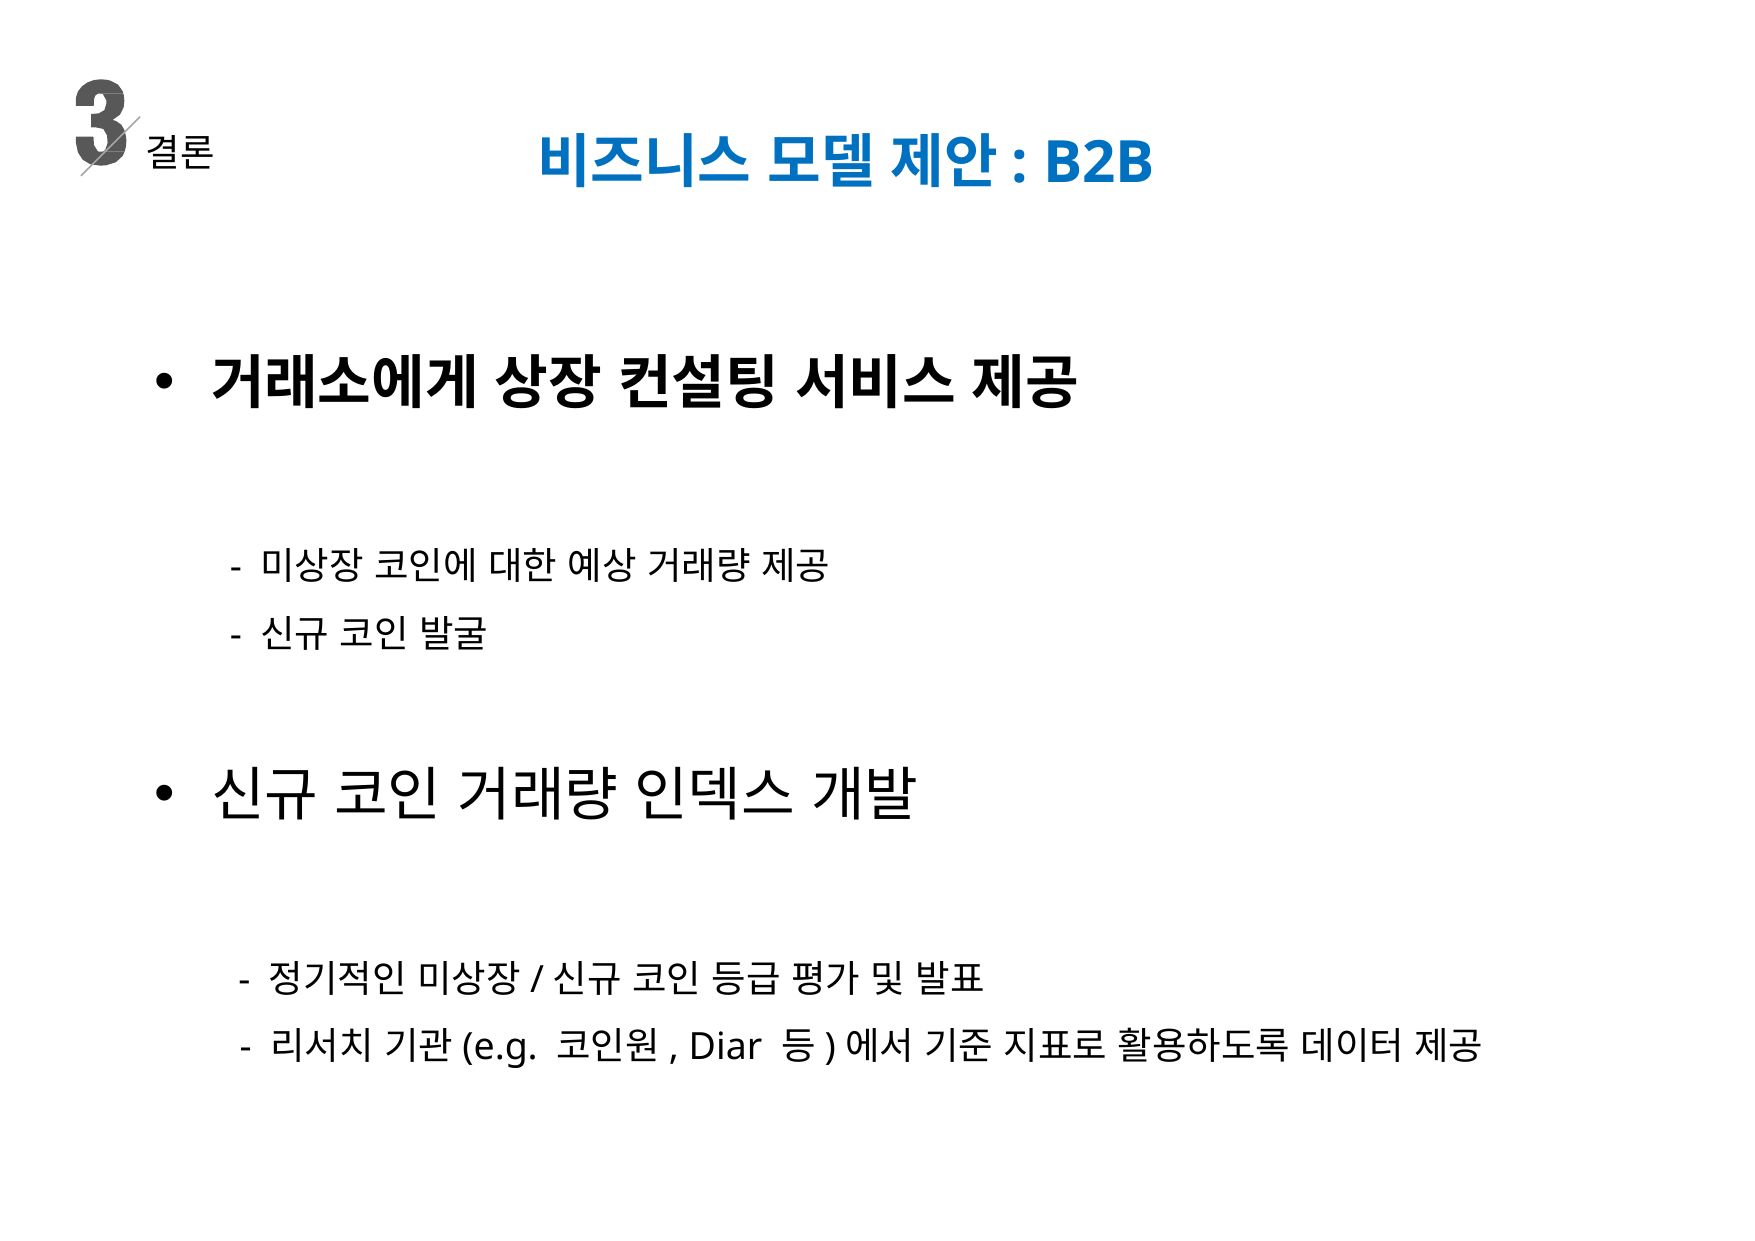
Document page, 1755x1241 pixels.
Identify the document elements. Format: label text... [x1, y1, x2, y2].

text_box 거래소에게 상장 컨설팅 서비스 제공 - 미상장 코인에 대한 예상 거래량 제공 - 신규 코인 발굴 신규 코인 거래량 인덱스 개발 - 정기적인 미상장/신규 코인 등급 평가 및 발표 - 리서치 기관(e.g. 코인원, Diar 등)에서 기준 지표로 활용하도록 데이터 제공 [140, 257, 1553, 1075]
text_box 비즈니스 모델 제안: B2B [407, 116, 1286, 202]
text_box 결론 [131, 121, 230, 182]
text_box [75, 79, 125, 165]
text_box [93, 132, 127, 166]
